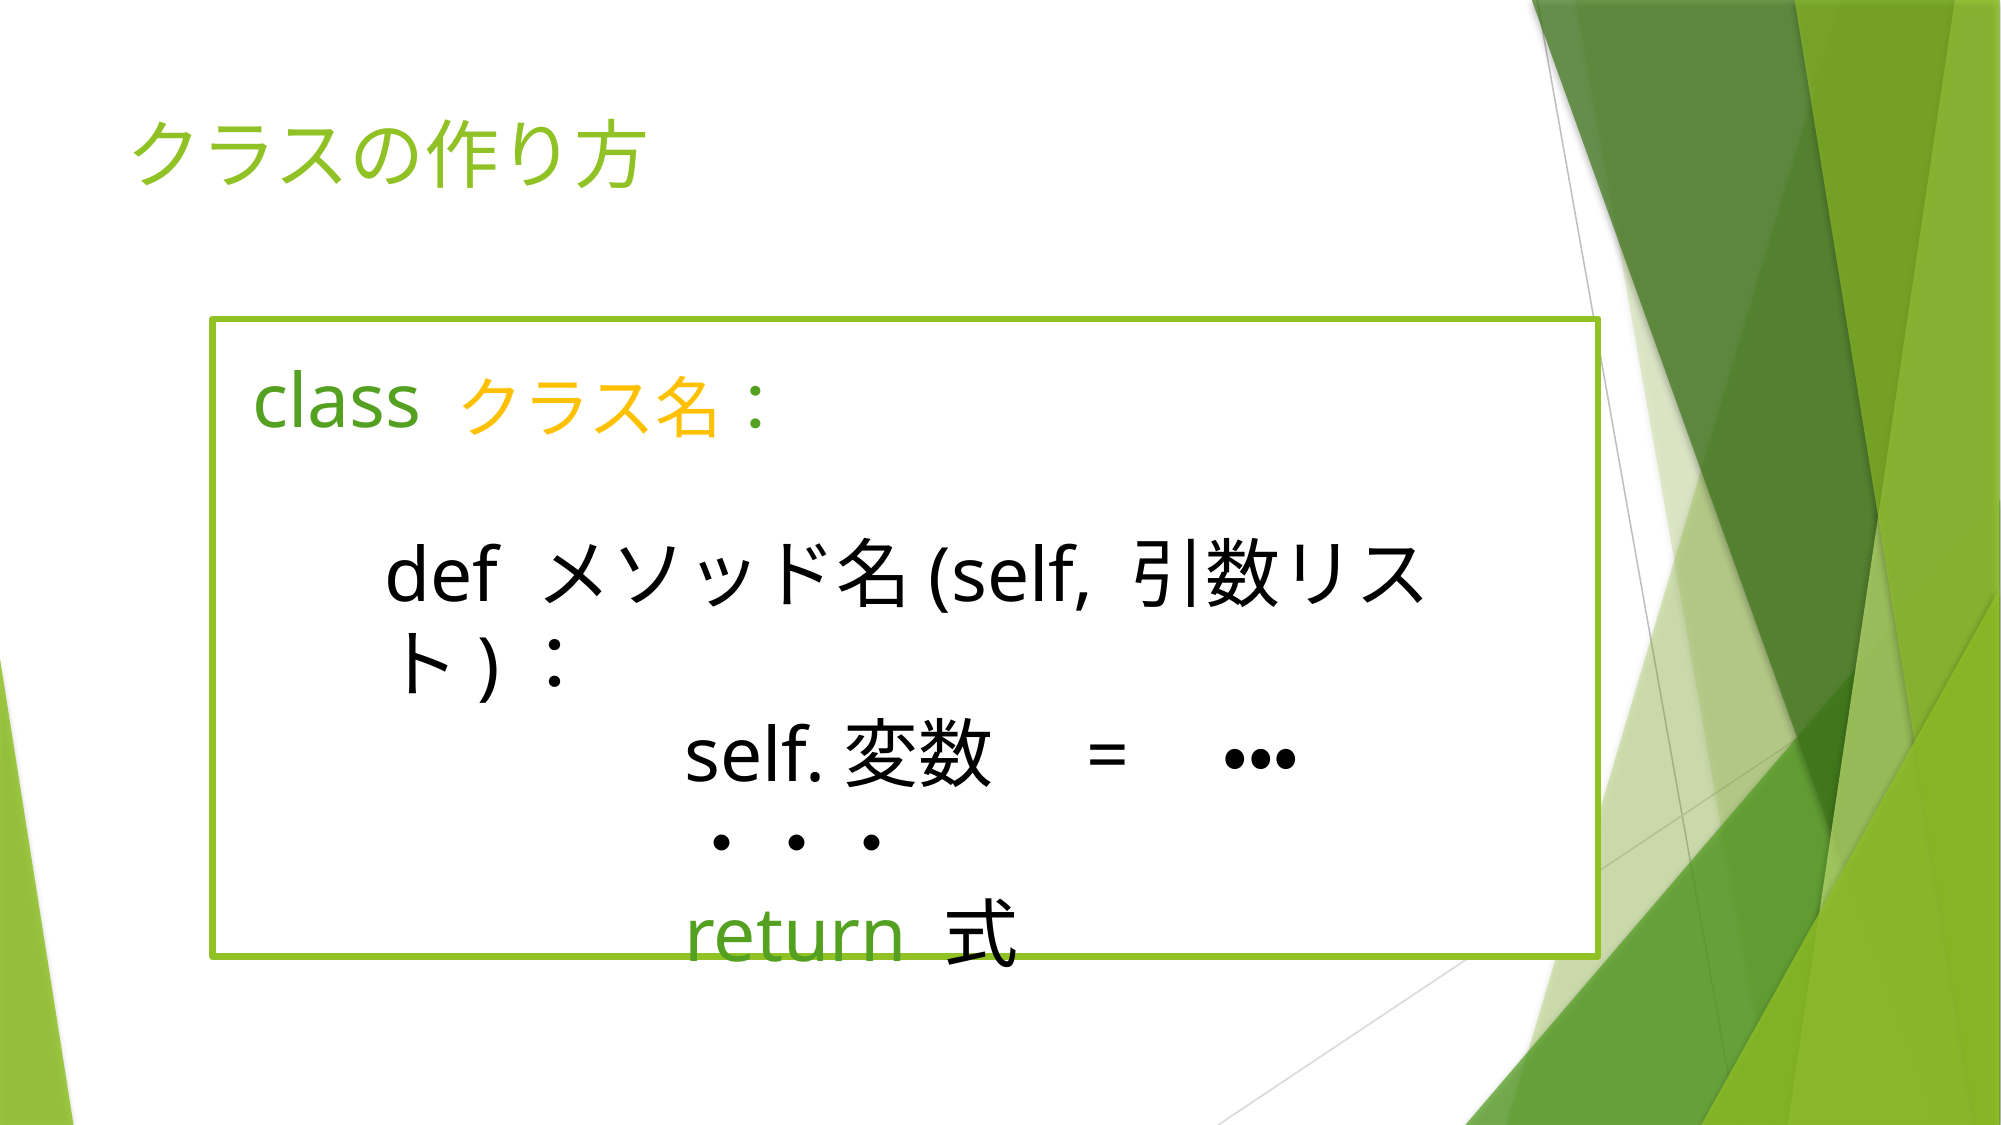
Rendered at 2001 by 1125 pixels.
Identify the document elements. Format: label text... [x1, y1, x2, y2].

text_box def メソッド名(self, 引数リスト)： self.変数 = ・・・ ・・・ return 式 [369, 519, 1649, 985]
text_box クラス名： [441, 358, 838, 453]
text_box [211, 317, 1600, 958]
title クラスの作り方 [111, 99, 1522, 317]
text_box class [237, 344, 442, 450]
